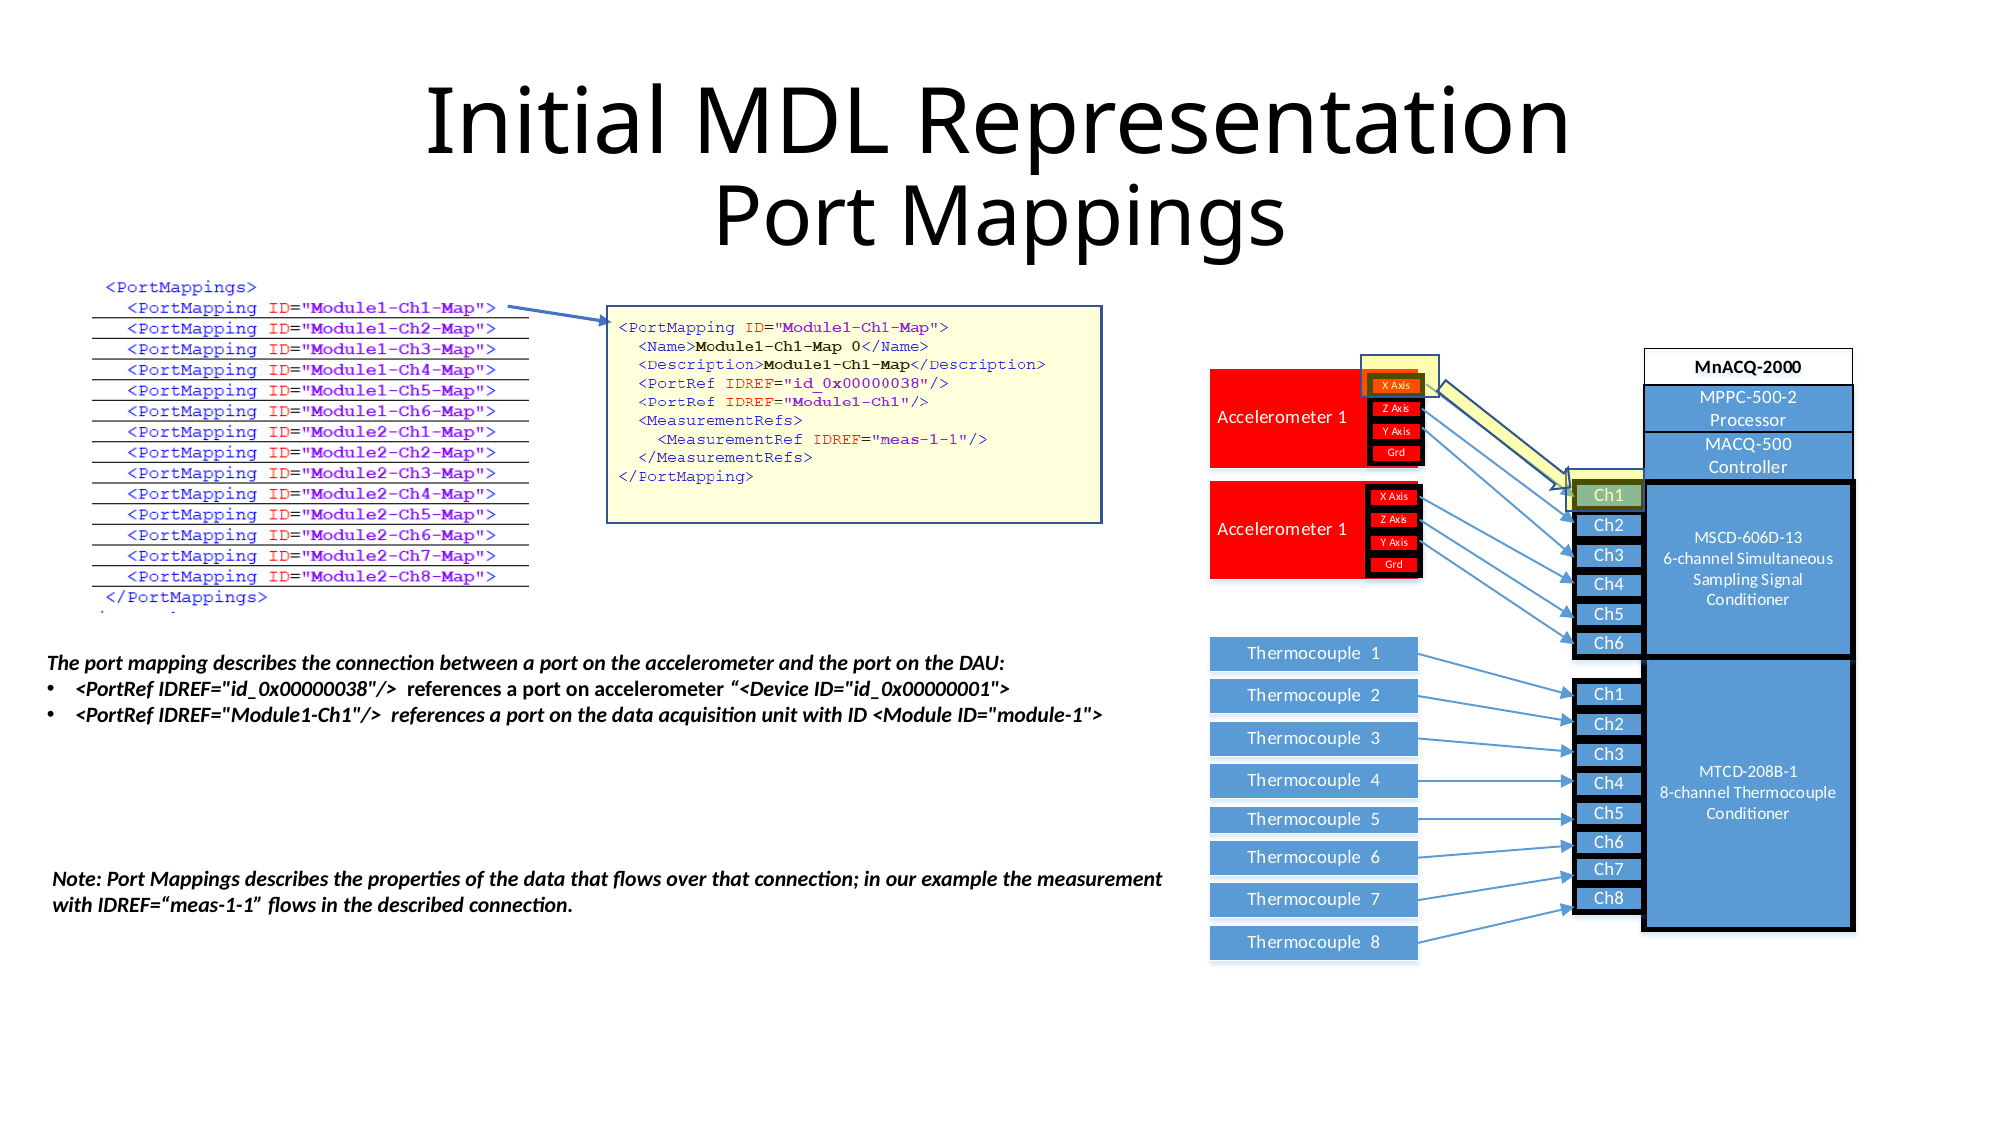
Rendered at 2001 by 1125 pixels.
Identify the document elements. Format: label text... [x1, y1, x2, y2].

title Initial MDL Representation Port Mappings [137, 59, 1863, 278]
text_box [507, 306, 612, 323]
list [92, 277, 529, 613]
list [1201, 343, 1863, 970]
text_box Note: Port Mappings describes the properties of the data that flows over that connection; in our example the measurement with IDREF=“meas-1-1” flows in the described connection. [37, 857, 1197, 977]
text_box The port mapping describes the connection between a port on the accelerometer and the port on the DAU: <PortRef IDREF="id_0x00000038"/> references a port on accelerometer “<Device ID="id_0x00000001"> <PortRef IDREF="Module1-Ch1"/> references a port on the data acquisition unit with ID <Module ID="module-1"> [32, 641, 1192, 788]
text_box [606, 305, 1103, 524]
picture [611, 319, 1055, 488]
